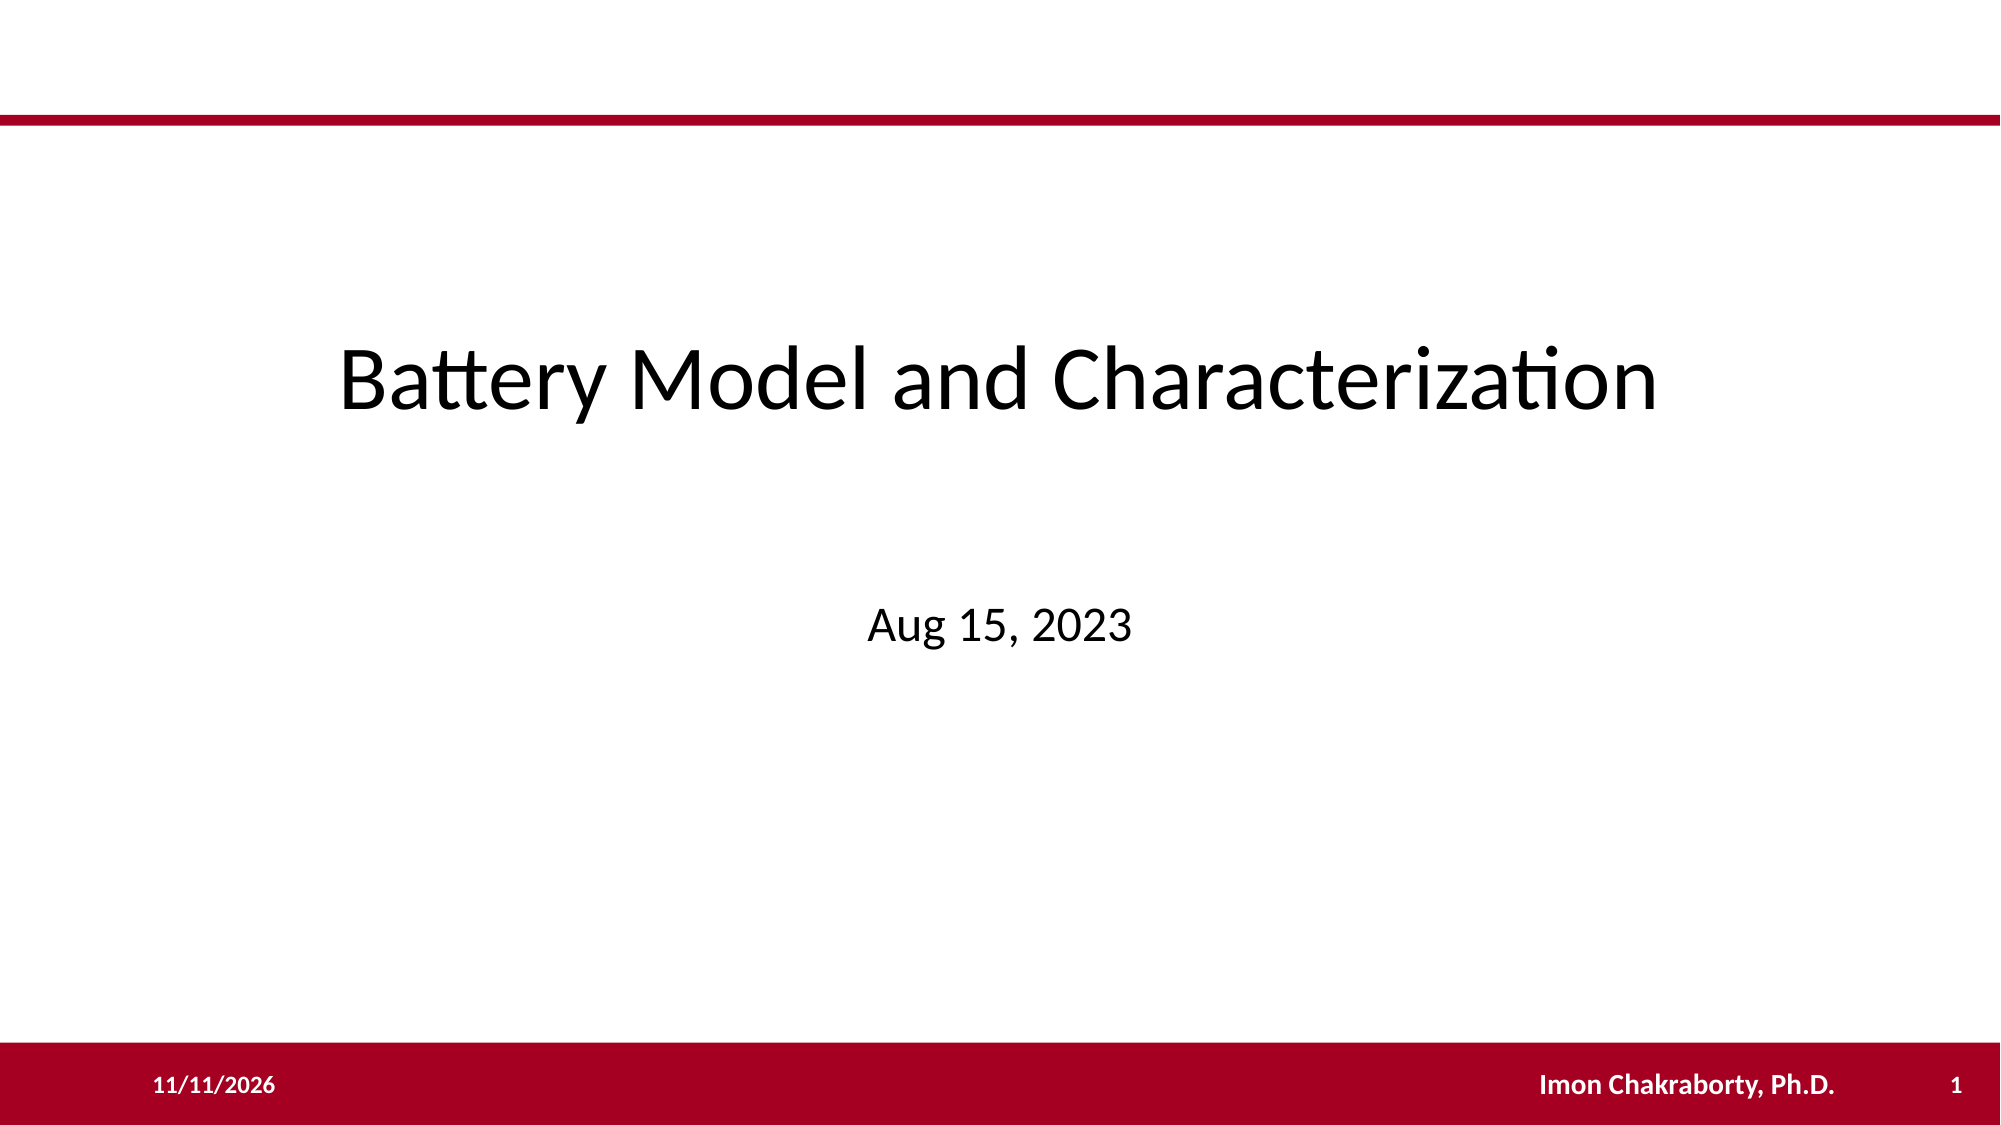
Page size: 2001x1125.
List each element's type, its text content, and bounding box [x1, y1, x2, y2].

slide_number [137, 1053, 588, 1114]
subtitle Aug 15, 2023 [249, 590, 1750, 863]
slide_number 1 [1913, 1053, 1978, 1114]
title Battery Model and Characterization [249, 184, 1750, 576]
